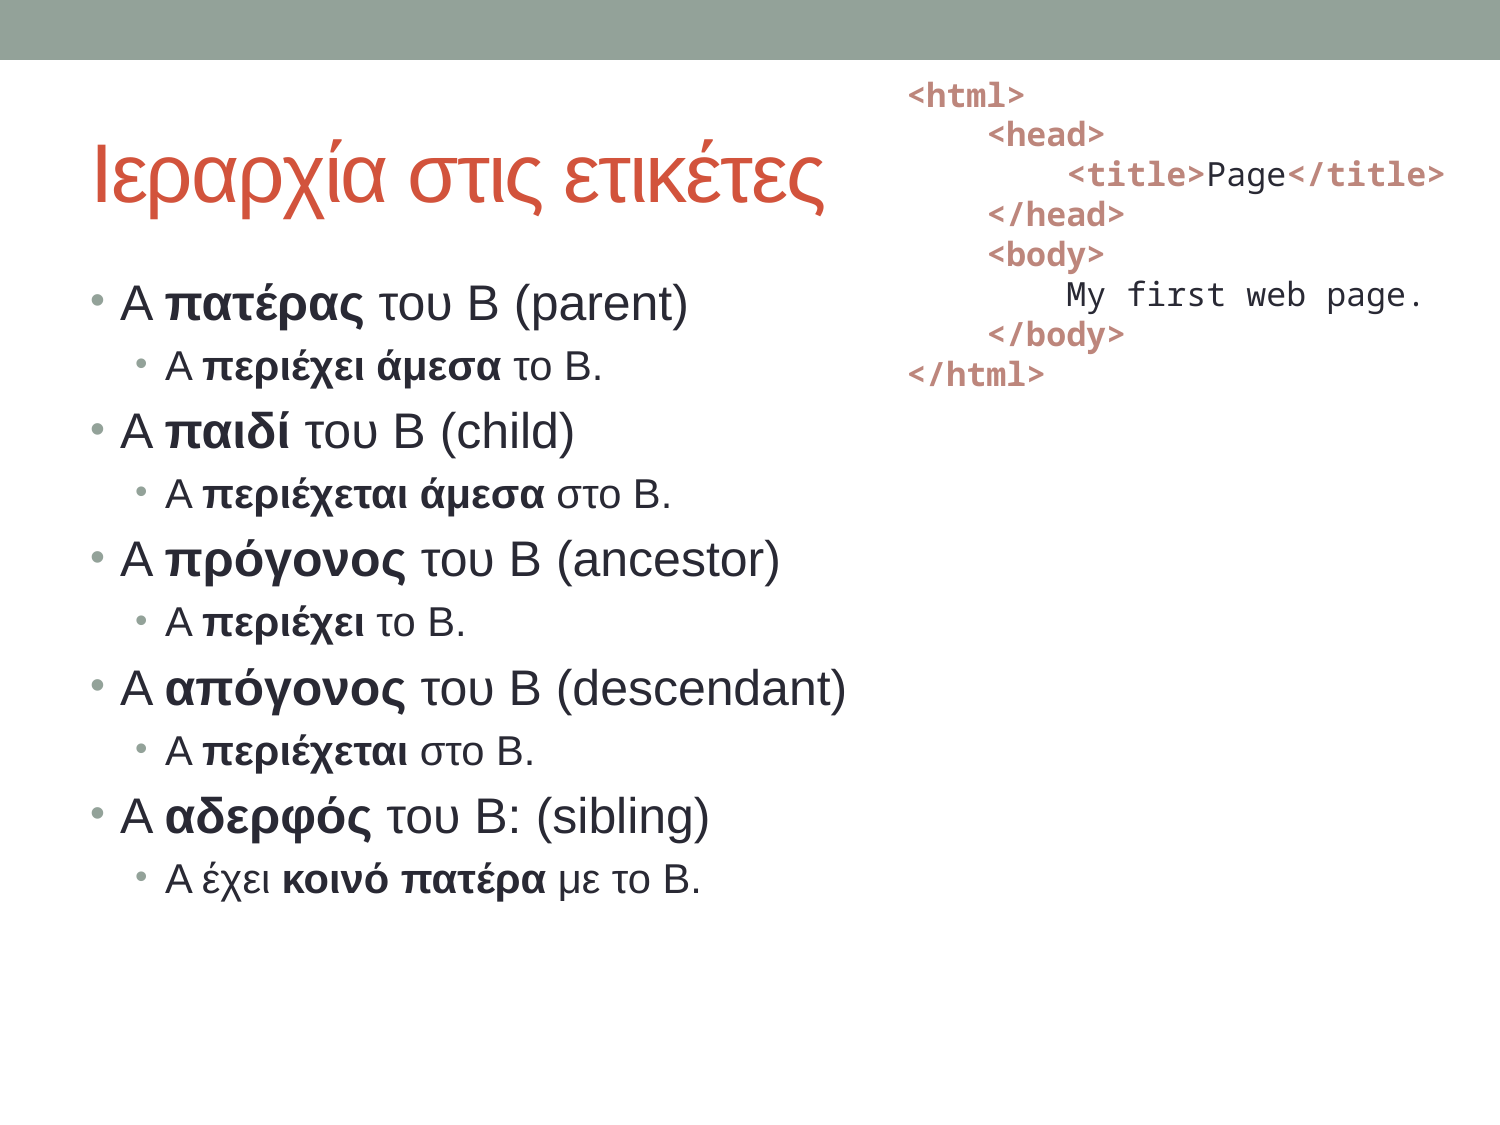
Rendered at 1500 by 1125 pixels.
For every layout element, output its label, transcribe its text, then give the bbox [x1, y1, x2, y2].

title Ιεραρχία στις ετικέτες [75, 87, 891, 250]
list Α πατέρας του Β (parent) Α περιέχει άμεσα το Β. Α παιδί του Β (child) Α περιέχεται άμεσα στο Β. Α πρόγονος του Β (ancestor) Α περιέχει το Β. Α απόγονος του Β (descendant) A περιέχεται στο Β. Α αδερφός του Β: (sibling) Α έχει κοινό πατέρα με το Β. [75, 262, 1425, 1063]
text_box <html> <head> <title>Page</title> </head> <body> My first web page. </body> </html> [891, 66, 1476, 401]
